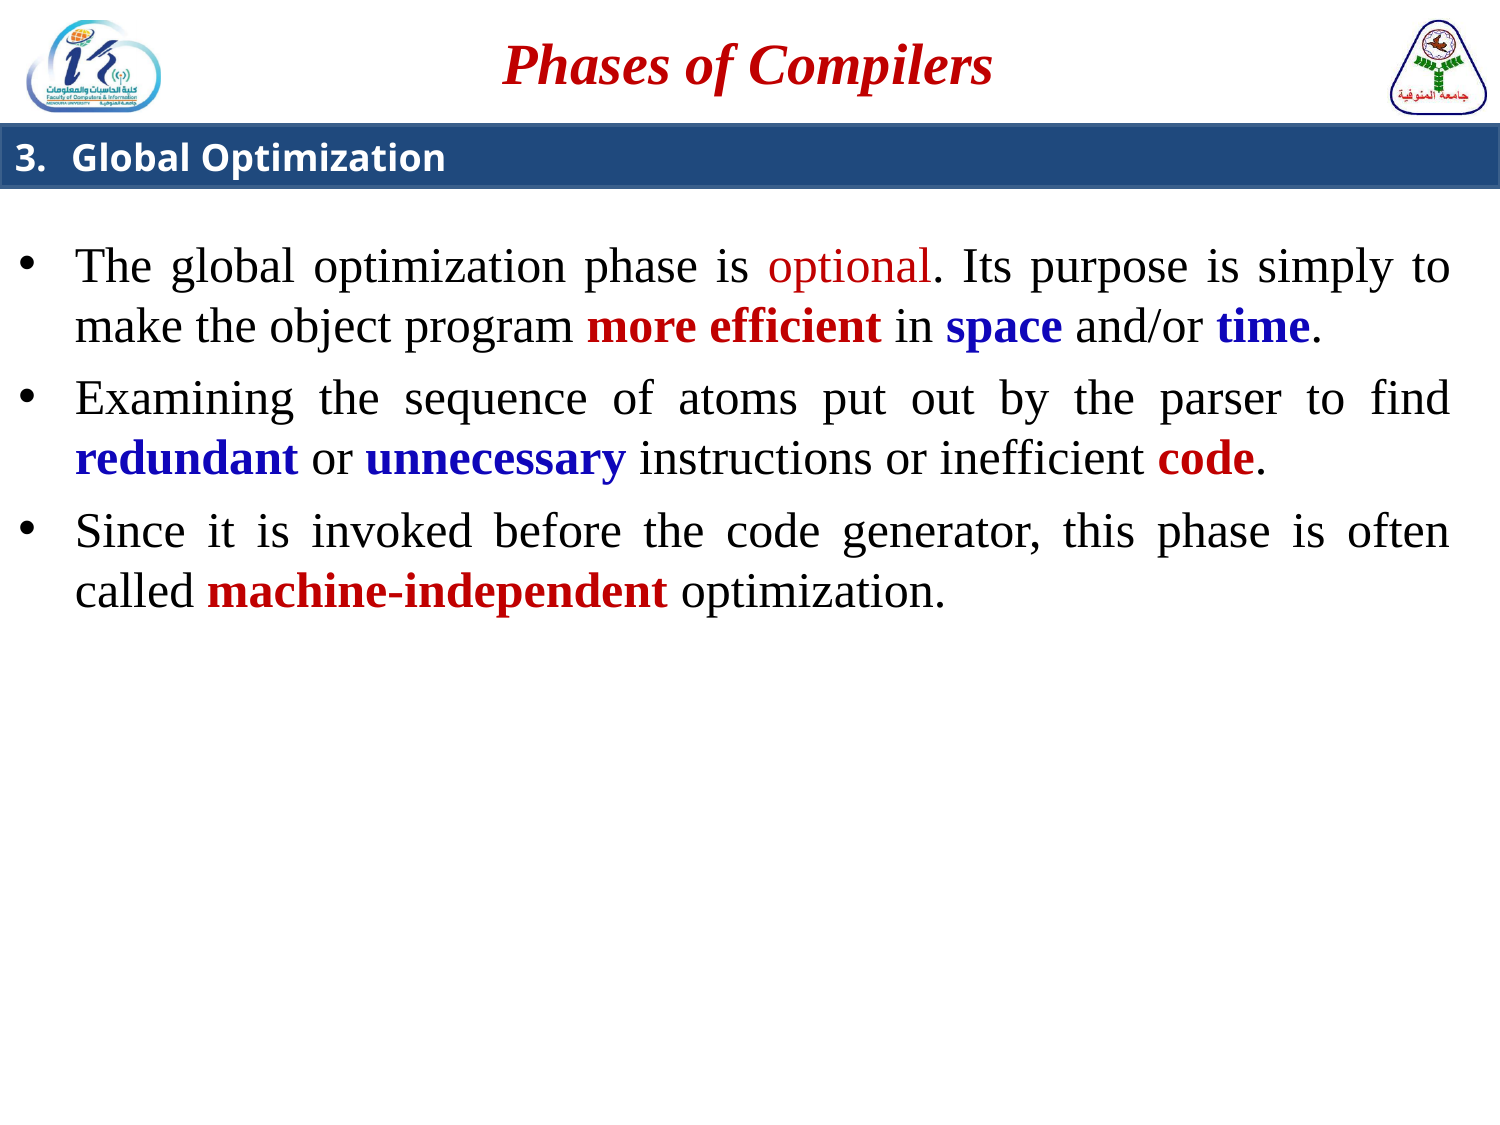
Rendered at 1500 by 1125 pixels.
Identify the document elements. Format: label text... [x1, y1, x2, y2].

text_box Phases of Compilers [223, 18, 1274, 104]
text_box The global optimization phase is optional. Its purpose is simply to make the object program more efficient in space and/or time. Examining the sequence of atoms put out by the parser to find redundant or unnecessary instructions or inefficient code. Since it is invoked before the code generator, this phase is often called machine-independent optimization. [3, 224, 1467, 625]
text_box Global Optimization [0, 131, 1500, 189]
picture [24, 20, 163, 113]
picture [1387, 18, 1488, 117]
